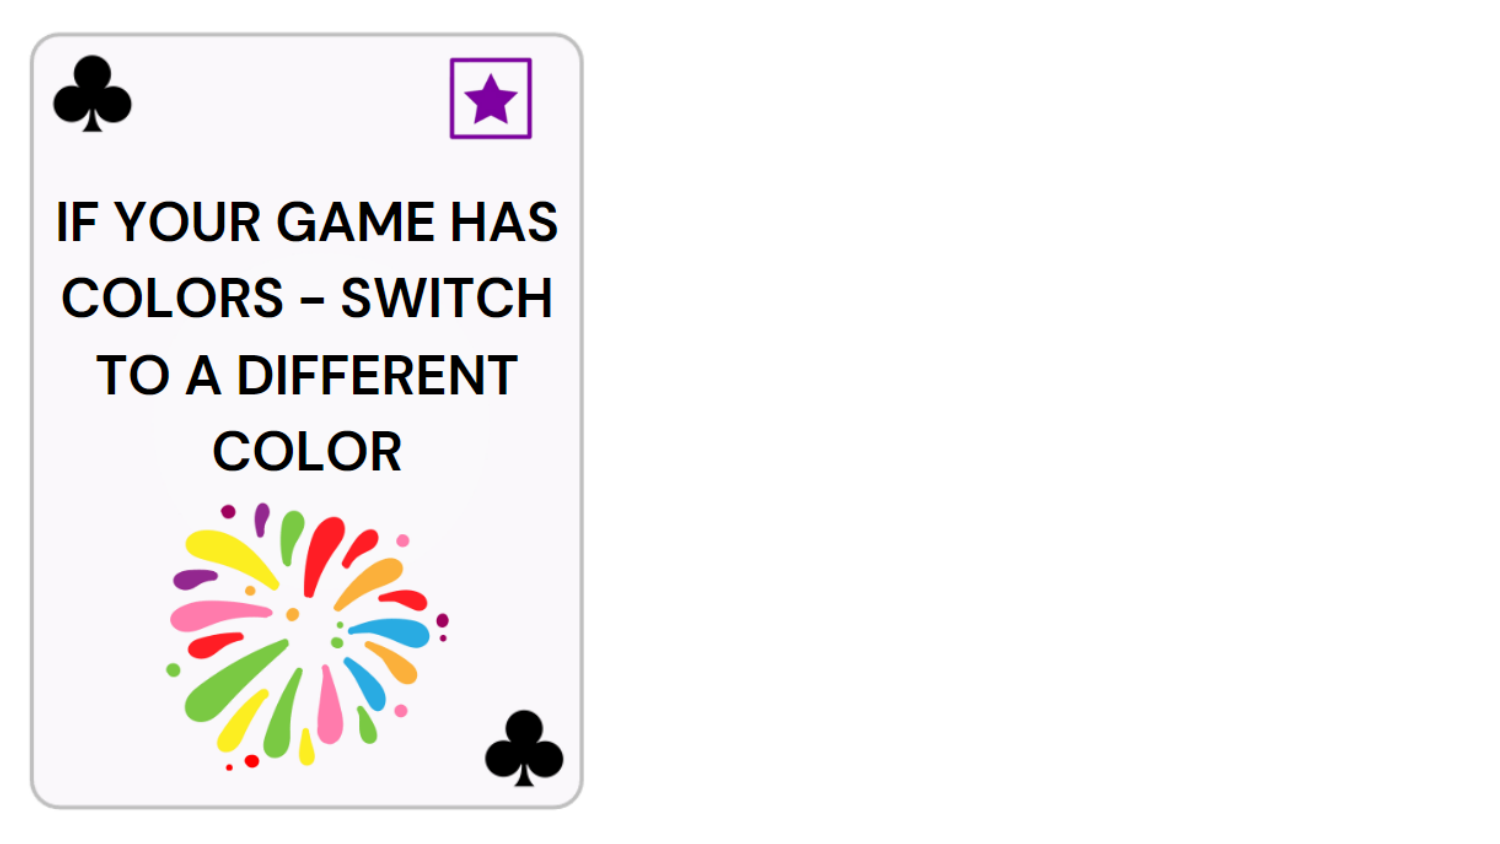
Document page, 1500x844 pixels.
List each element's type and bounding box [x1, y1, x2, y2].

picture [24, 24, 599, 819]
